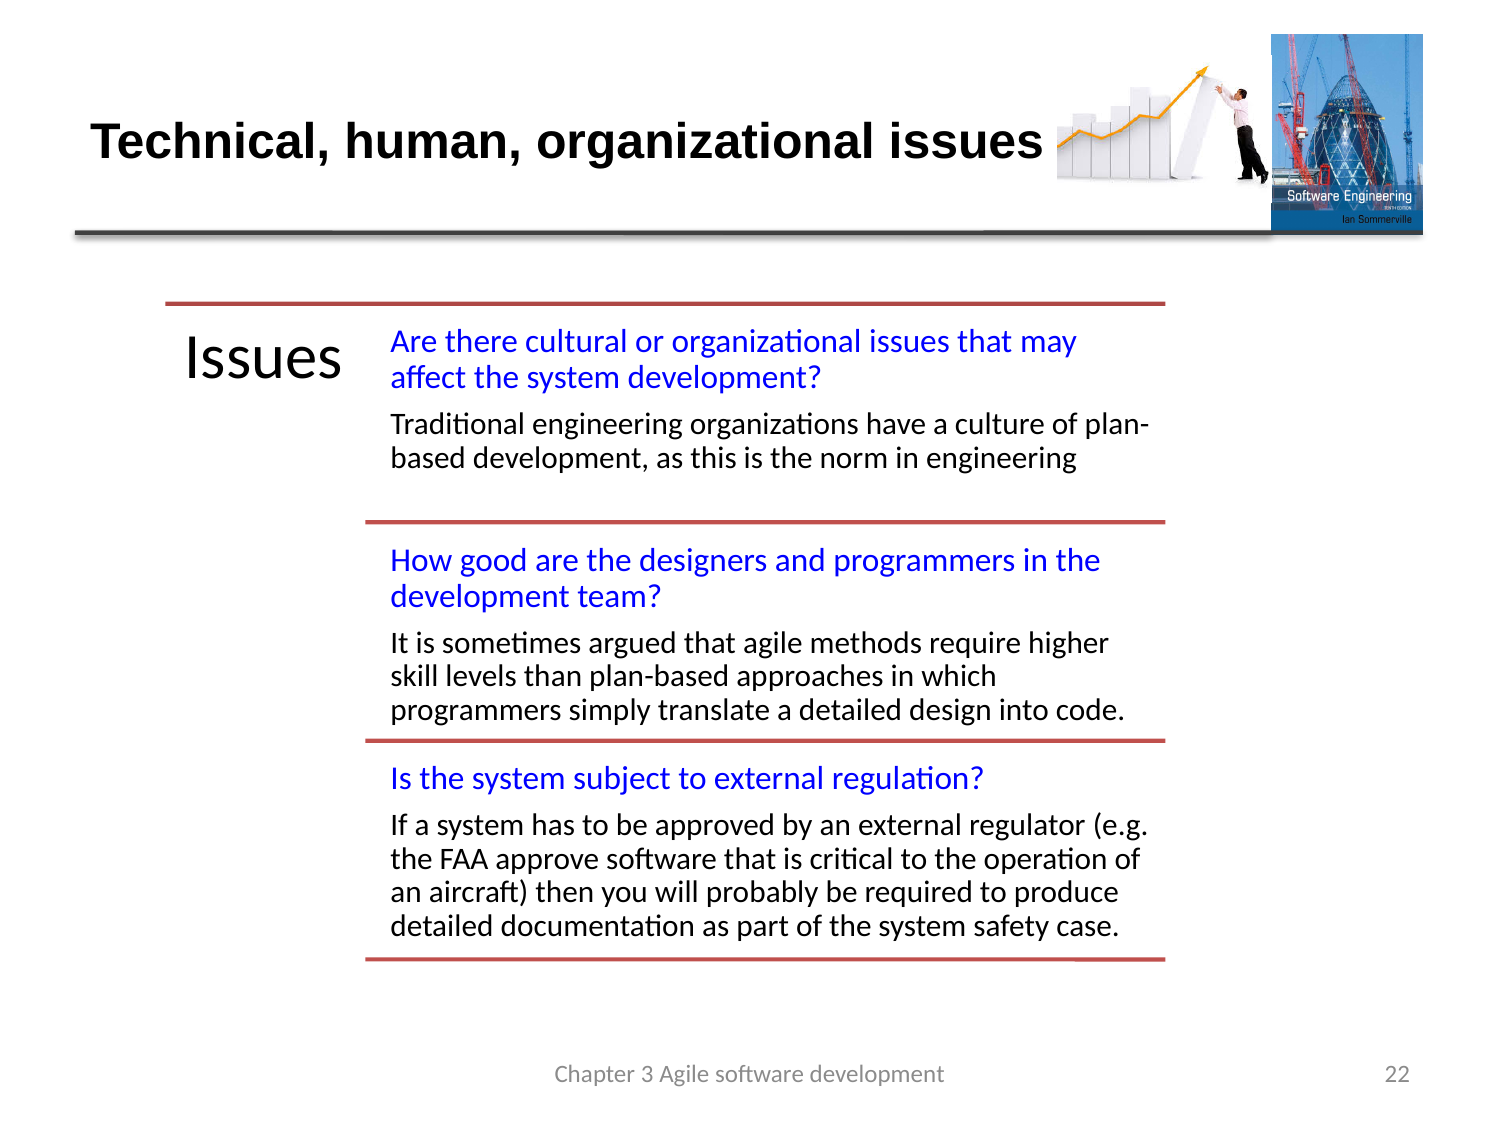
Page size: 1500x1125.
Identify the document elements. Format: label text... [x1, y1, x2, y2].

title Technical, human, organizational issues [74, 44, 1272, 233]
picture [1057, 34, 1423, 230]
footer Chapter 3 Agile software development [512, 1042, 988, 1103]
slide_number 22 [1074, 1042, 1425, 1103]
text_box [165, 303, 1166, 971]
text_box [42, 263, 1364, 1006]
